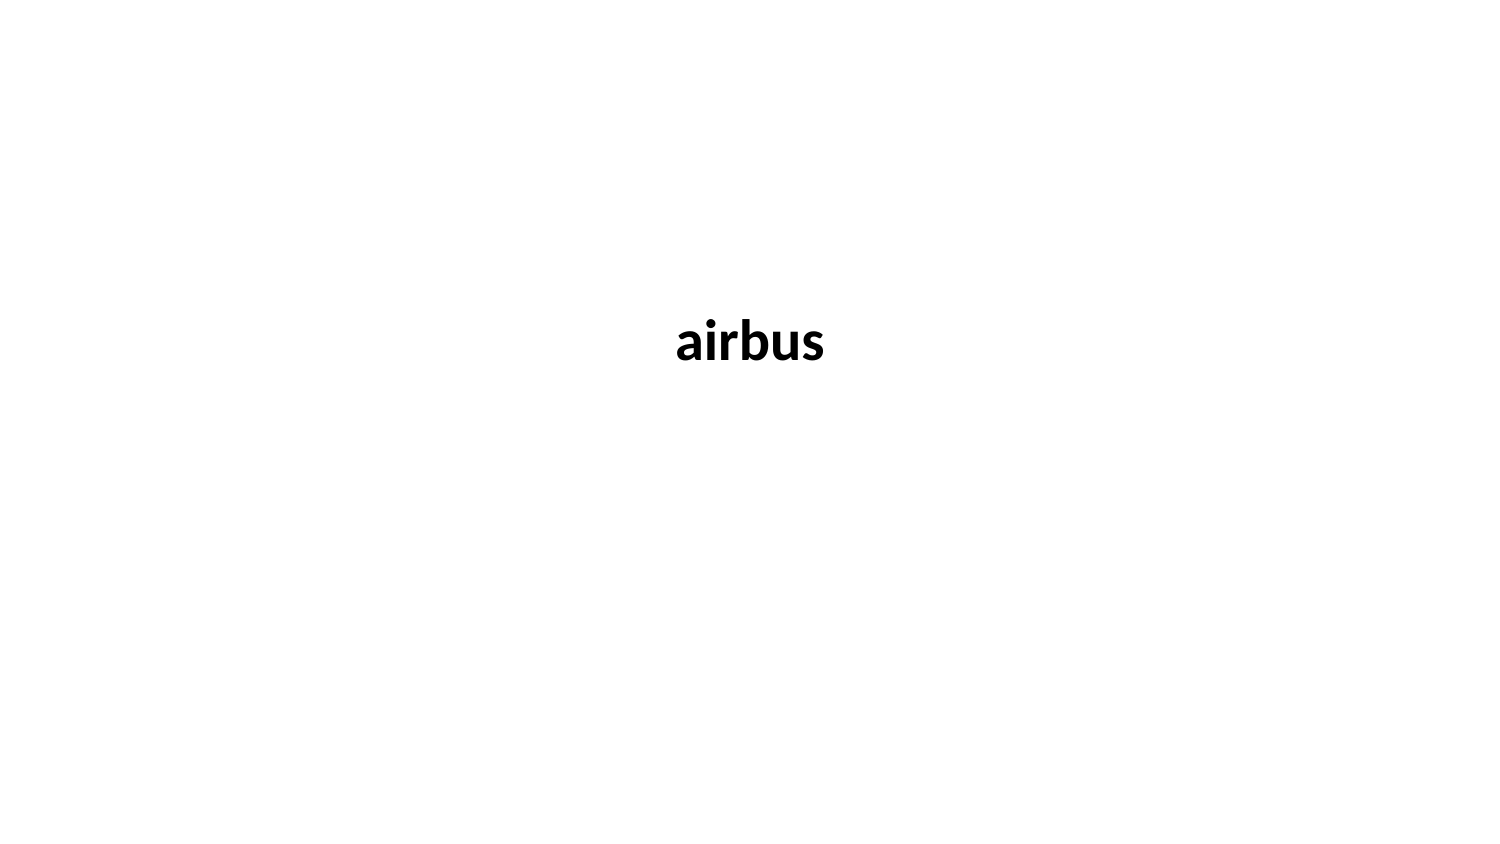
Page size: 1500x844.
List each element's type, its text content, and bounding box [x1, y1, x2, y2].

text_box airbus [74, 224, 1425, 450]
